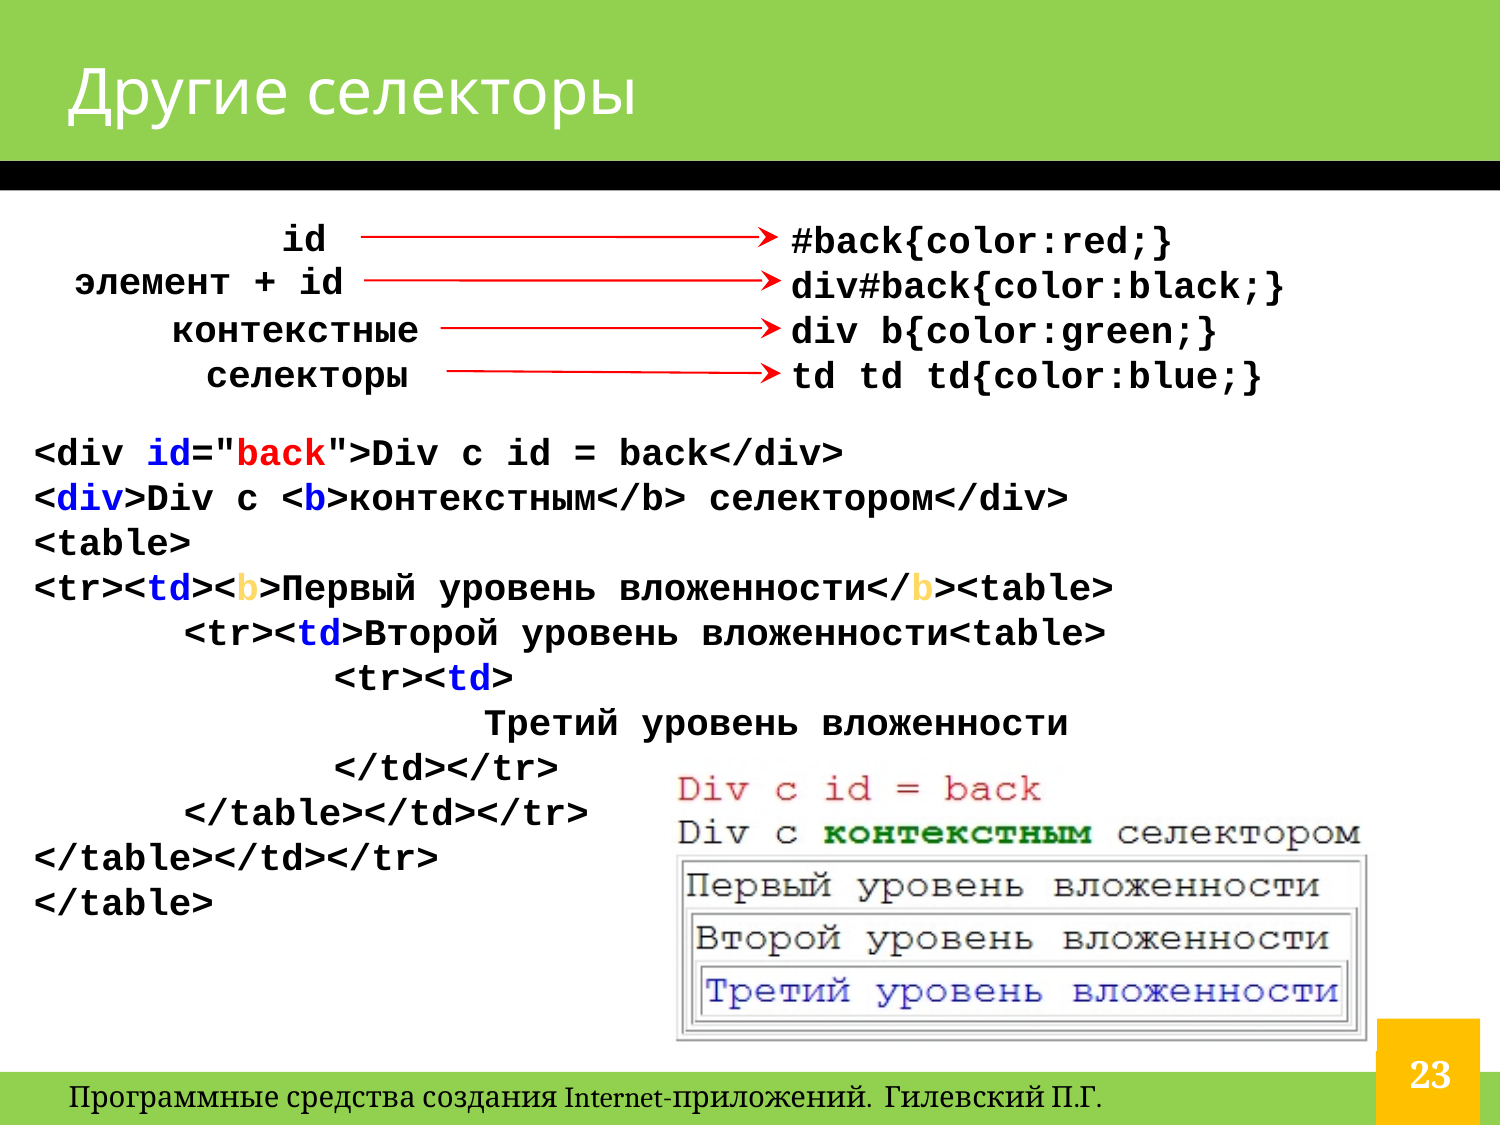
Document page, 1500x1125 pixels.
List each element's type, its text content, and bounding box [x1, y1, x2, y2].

text_box [760, 362, 781, 384]
text_box <div id="back">Div с id = back</div> <div>Div с <b>контекстным</b> селектором</div> <table> <tr><td><b>Первый уровень вложенности</b><table> <tr><td>Второй уровень вложенности<table> <tr><td> Третий уровень вложенности </td></tr> </table></td></tr> </table></td></tr> </table> [19, 420, 1213, 931]
text_box элемент + id [58, 249, 359, 310]
text_box контекстные селекторы [157, 297, 457, 403]
slide_number 23 [1384, 1035, 1477, 1118]
text_box [760, 270, 782, 291]
title Другие селекторы [53, 42, 1404, 135]
text_box #back{color:red;} div#back{color:black;} div b{color:green;} td td td{color:blue;} [775, 208, 1318, 403]
text_box id [266, 206, 342, 249]
picture [671, 757, 1377, 1051]
text_box [757, 226, 779, 248]
text_box [760, 317, 782, 339]
